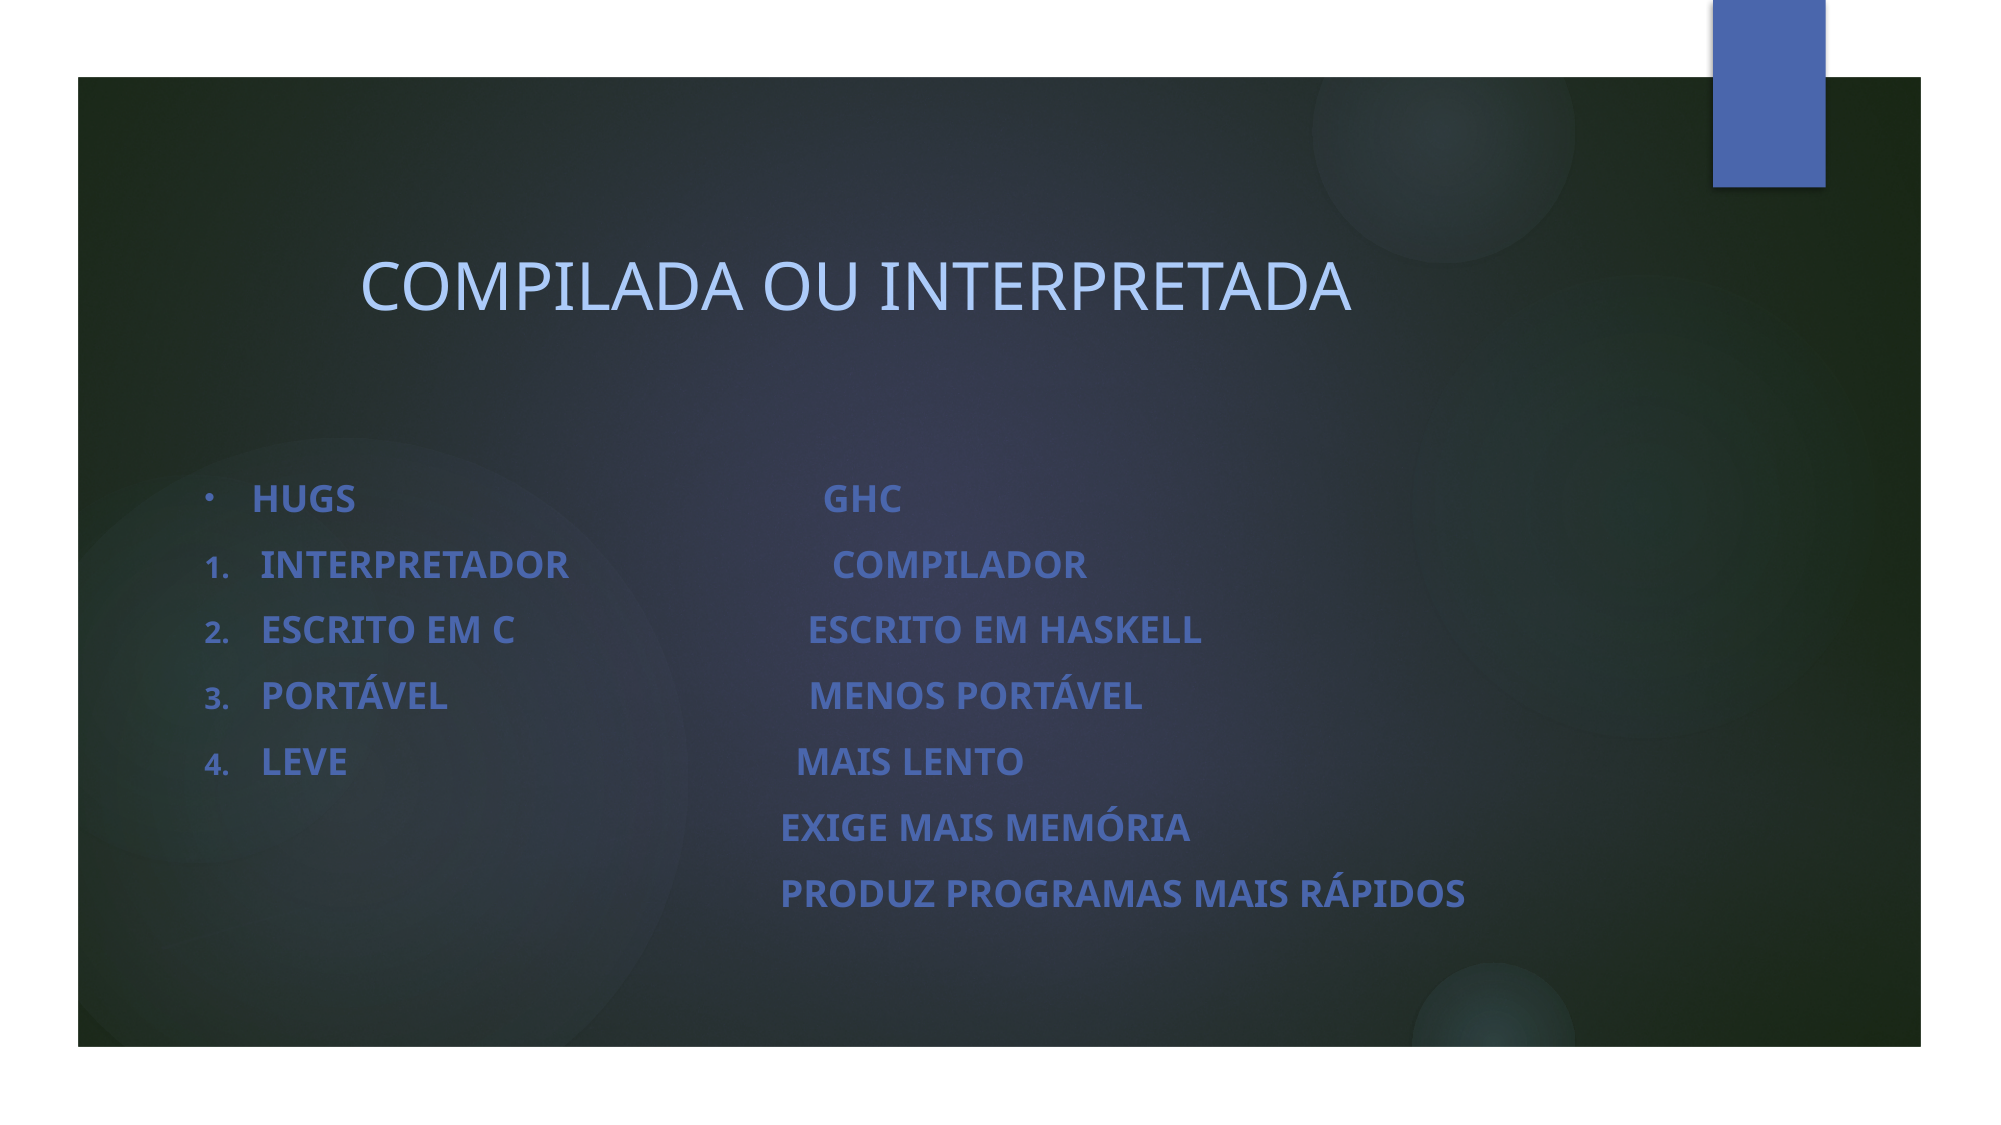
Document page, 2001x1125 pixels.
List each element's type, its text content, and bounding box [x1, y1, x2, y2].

title COMPILADA OU INTERPRETADA [189, 116, 1638, 332]
subtitle Hugs GHC INTERPRETADOR Compilador ESCRITO EM C escrito em HASKELL PORTÁVEL MENOS PORTÁVEL LEVE MAIS LENTO EXIGE MAIS MEMÓRIA PRODUZ PROGRAMAS MAIS RÁPIDOS [189, 401, 1638, 1000]
